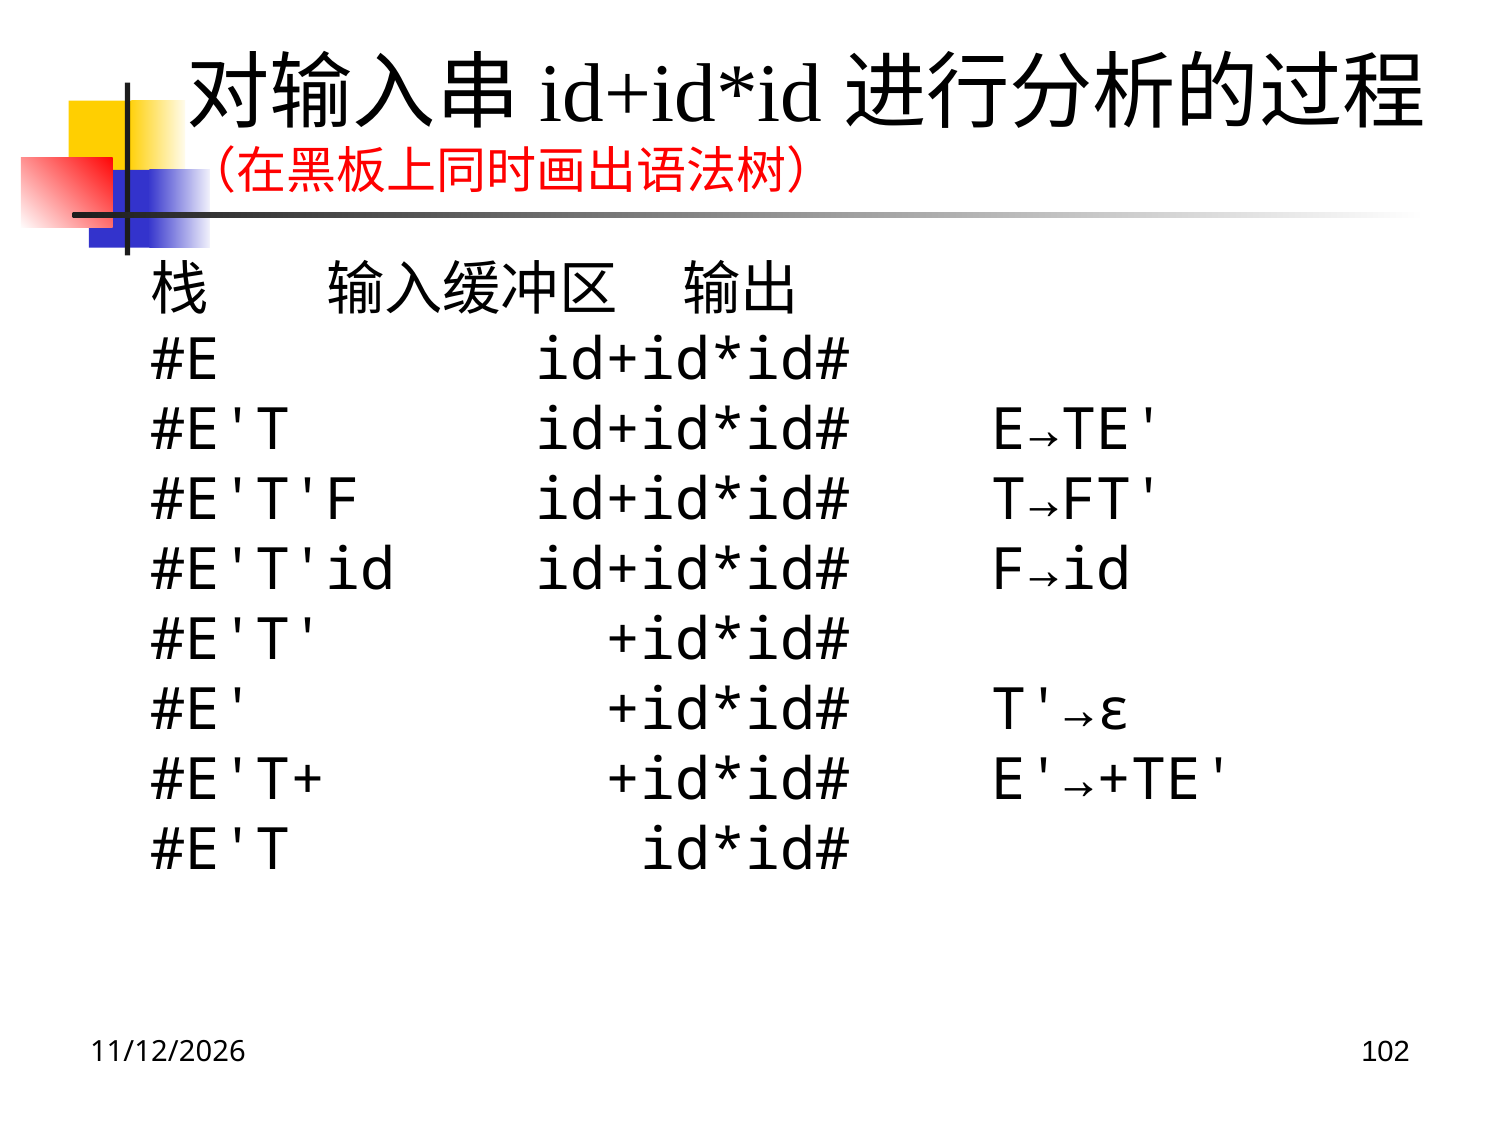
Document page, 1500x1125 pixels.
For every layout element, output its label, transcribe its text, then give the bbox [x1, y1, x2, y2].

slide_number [74, 1024, 426, 1103]
title 对输入串id+id*id进行分析的过程 （在黑板上同时画出语法树） [171, 31, 1495, 207]
slide_number 102 [1074, 1024, 1426, 1103]
list 栈 输入缓冲区 输出 #E id+id*id# #E'T id+id*id# E→TE' #E'T'F id+id*id# T→FT' #E'T'id id+id*id# F→id #E'T' +id*id# #E' +id*id# T'→ε #E'T+ +id*id# E'→+TE' #E'T id*id# [135, 243, 1436, 1019]
